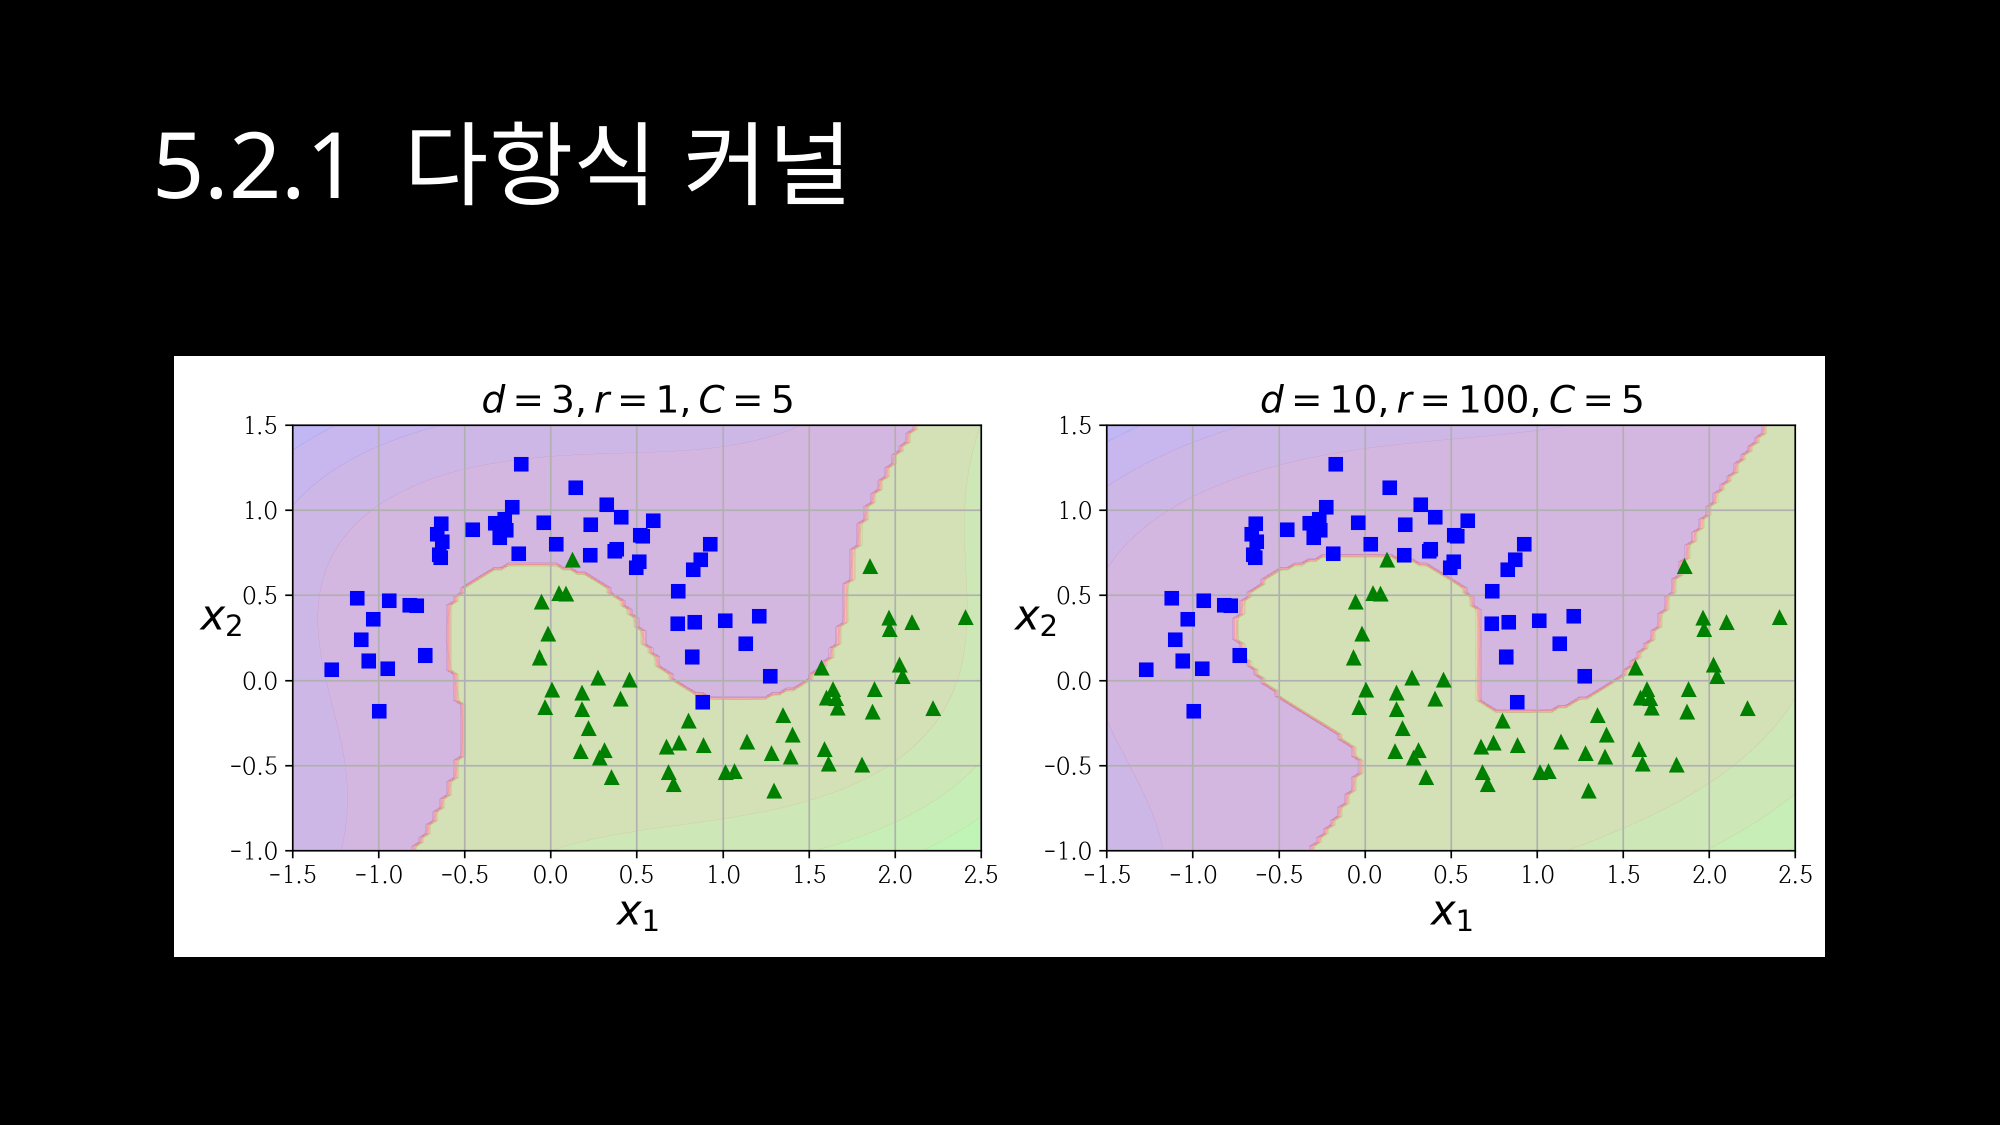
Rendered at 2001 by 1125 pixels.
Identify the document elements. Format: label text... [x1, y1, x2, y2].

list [174, 356, 1825, 957]
title 5.2.1 다항식 커널 [137, 59, 1863, 278]
